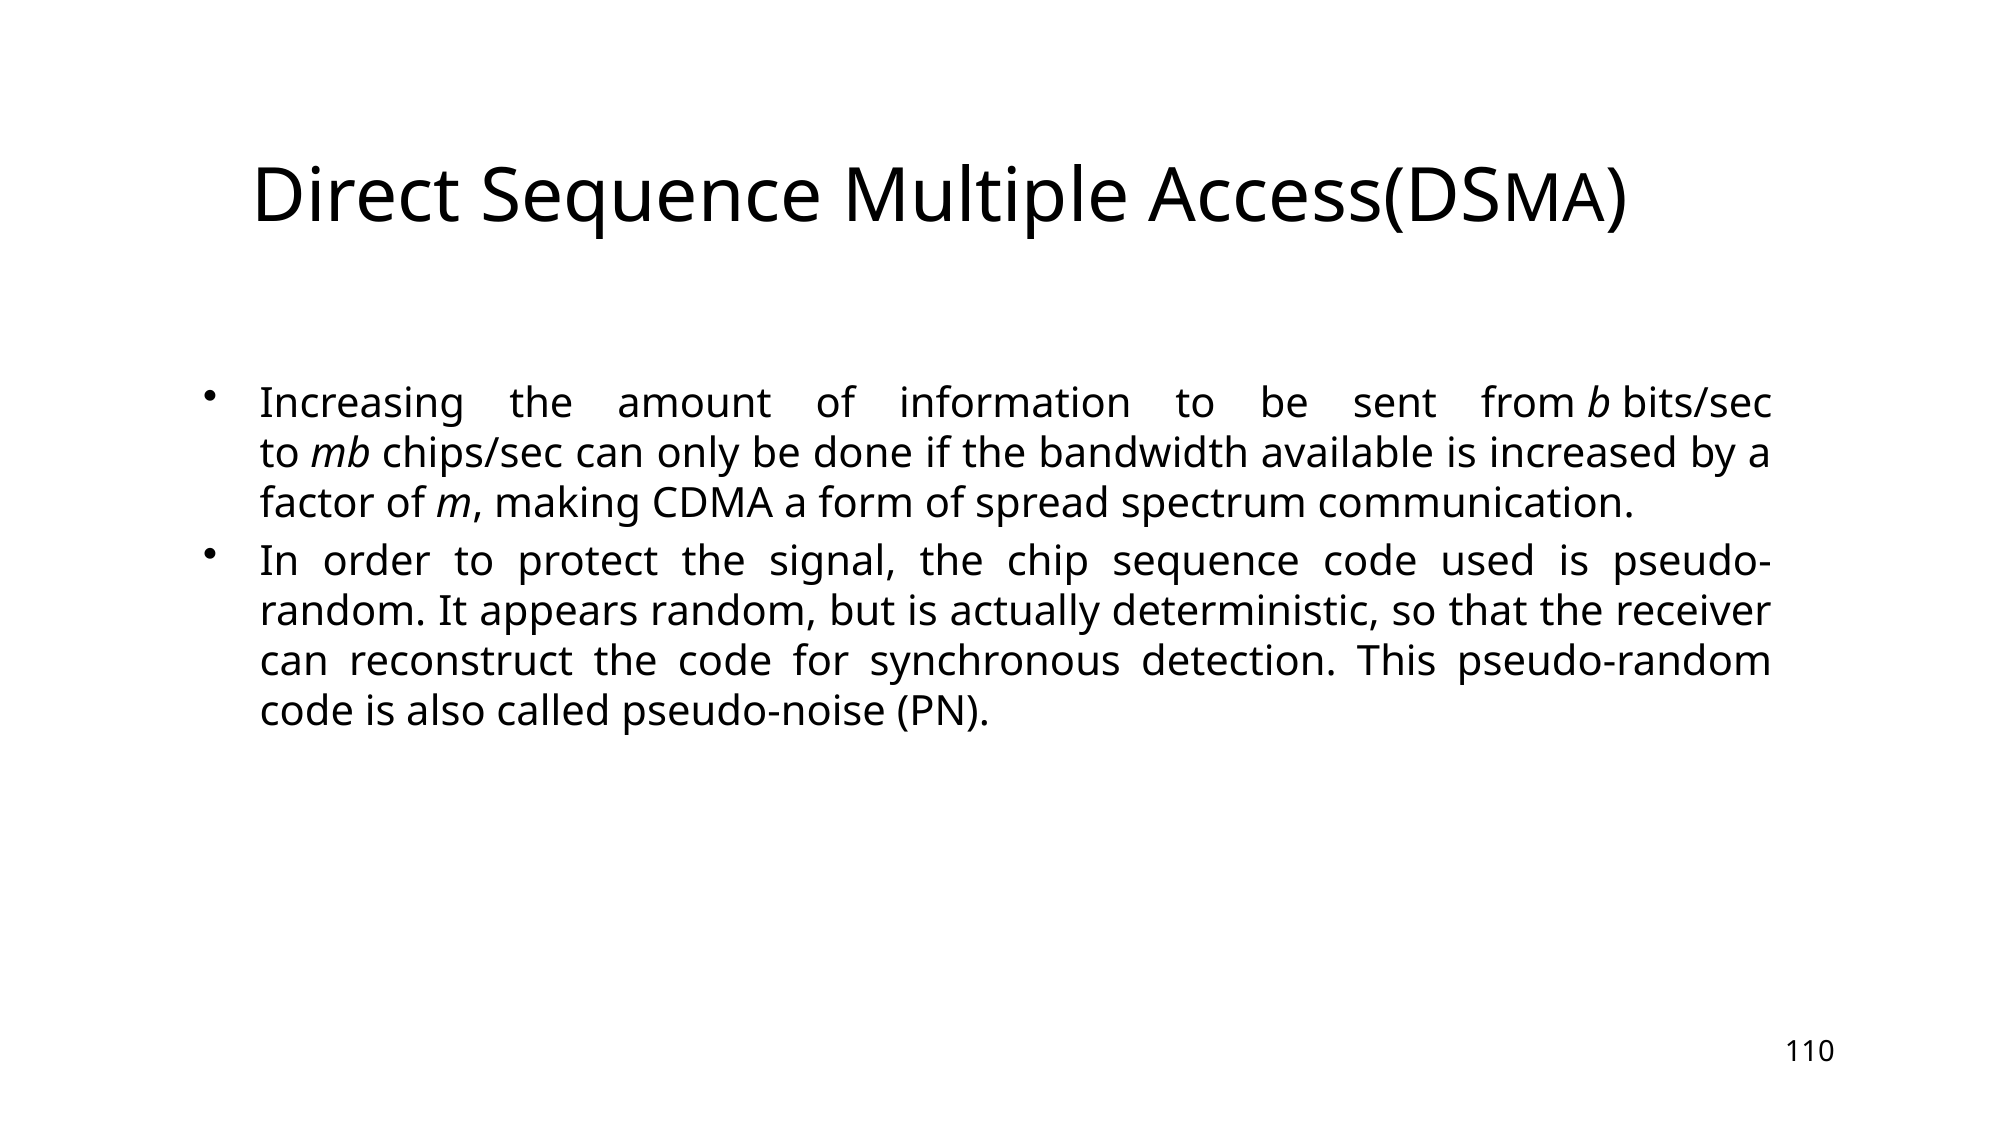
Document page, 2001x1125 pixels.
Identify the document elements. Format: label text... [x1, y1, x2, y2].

title Direct Sequence Multiple Access(DSMA) [205, 97, 1674, 286]
slide_number 110 [1433, 1024, 1851, 1101]
list Increasing the amount of information to be sent from b bits/sec to mb chips/sec can only be done if the bandwidth available is increased by a factor of m, making CDMA a form of spread spectrum communication. In order to protect the signal, the chip sequence code used is pseudo-random. It appears random, but is actually deterministic, so that the receiver can reconstruct the code for synchronous detection. This pseudo-random code is also called pseudo-noise (PN). [187, 367, 1788, 988]
